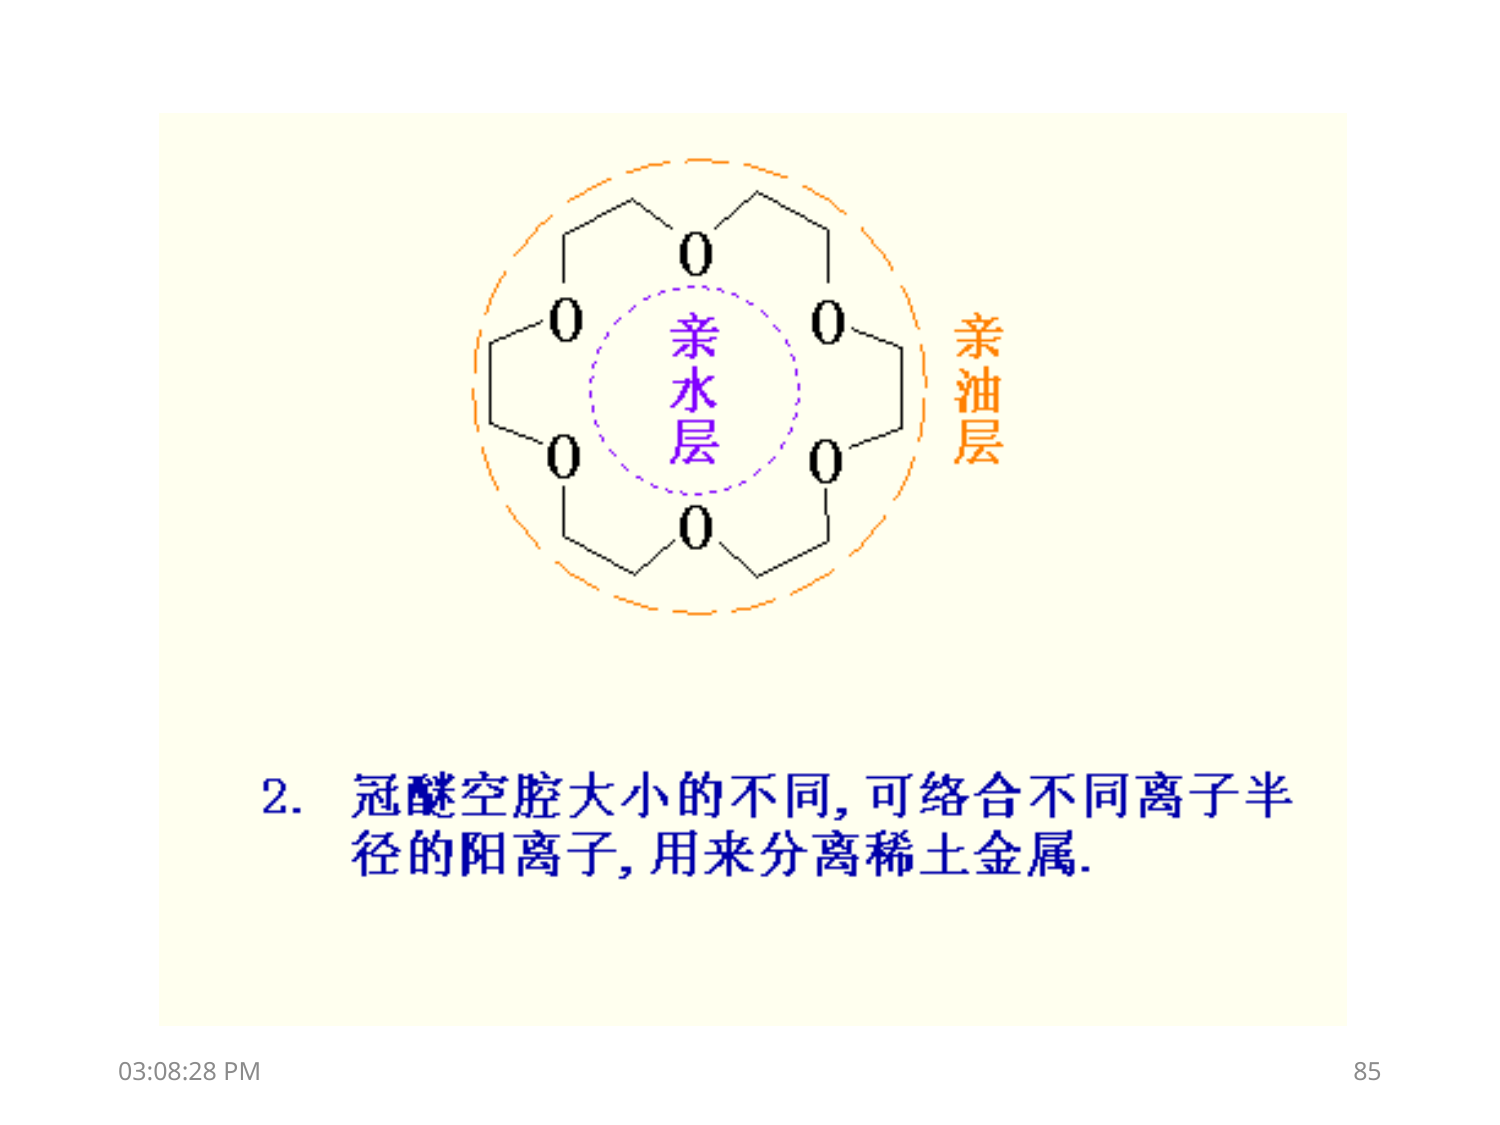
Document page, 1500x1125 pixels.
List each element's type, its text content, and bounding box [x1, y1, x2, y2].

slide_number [103, 1042, 441, 1103]
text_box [159, 113, 1347, 1026]
slide_number 85 [1059, 1042, 1397, 1103]
